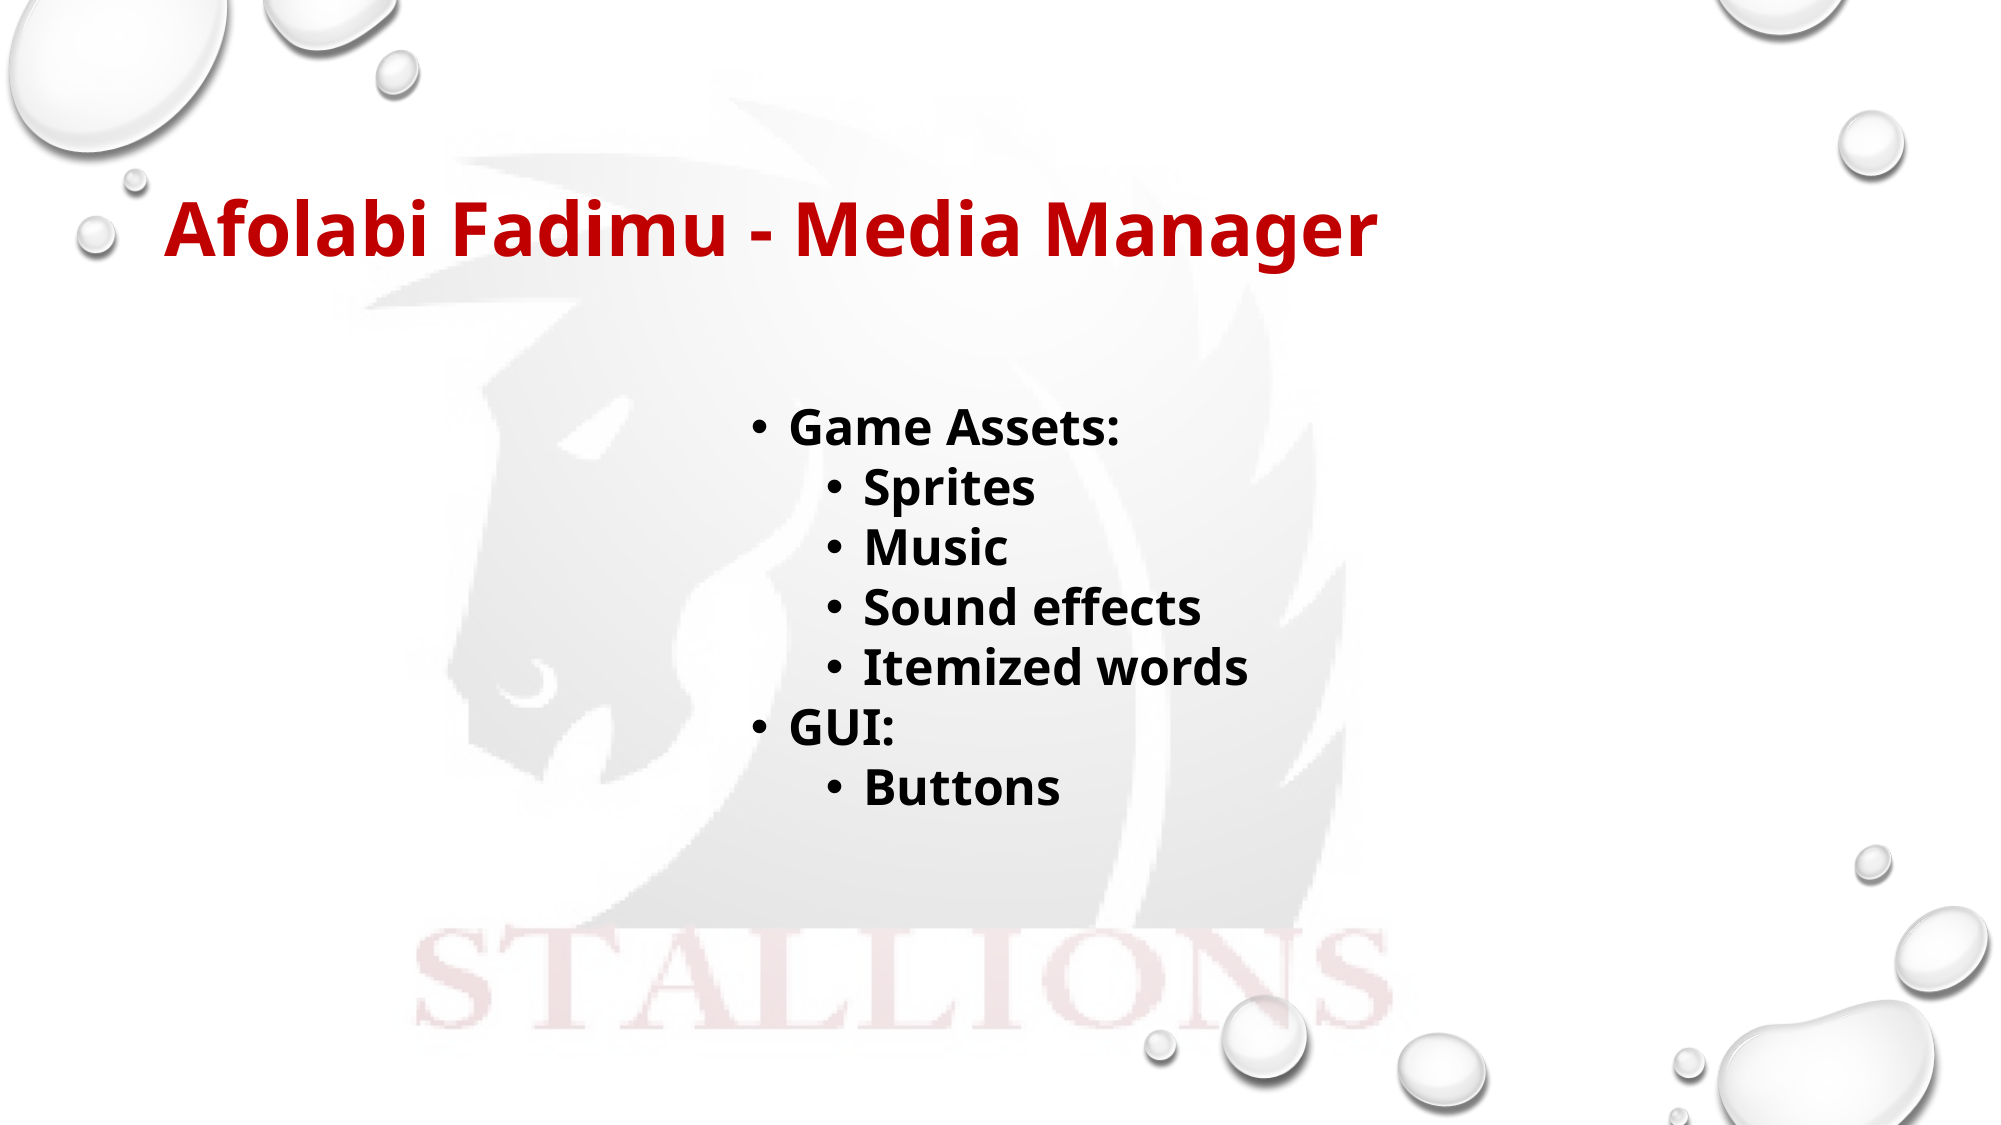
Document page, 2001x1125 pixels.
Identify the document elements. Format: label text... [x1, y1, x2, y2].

picture [0, 0, 2000, 1125]
title Afolabi Fadimu - Media Manager [149, 101, 1851, 364]
list Game Assets: Sprites Music Sound effects Itemized words GUI: Buttons [149, 388, 1850, 950]
